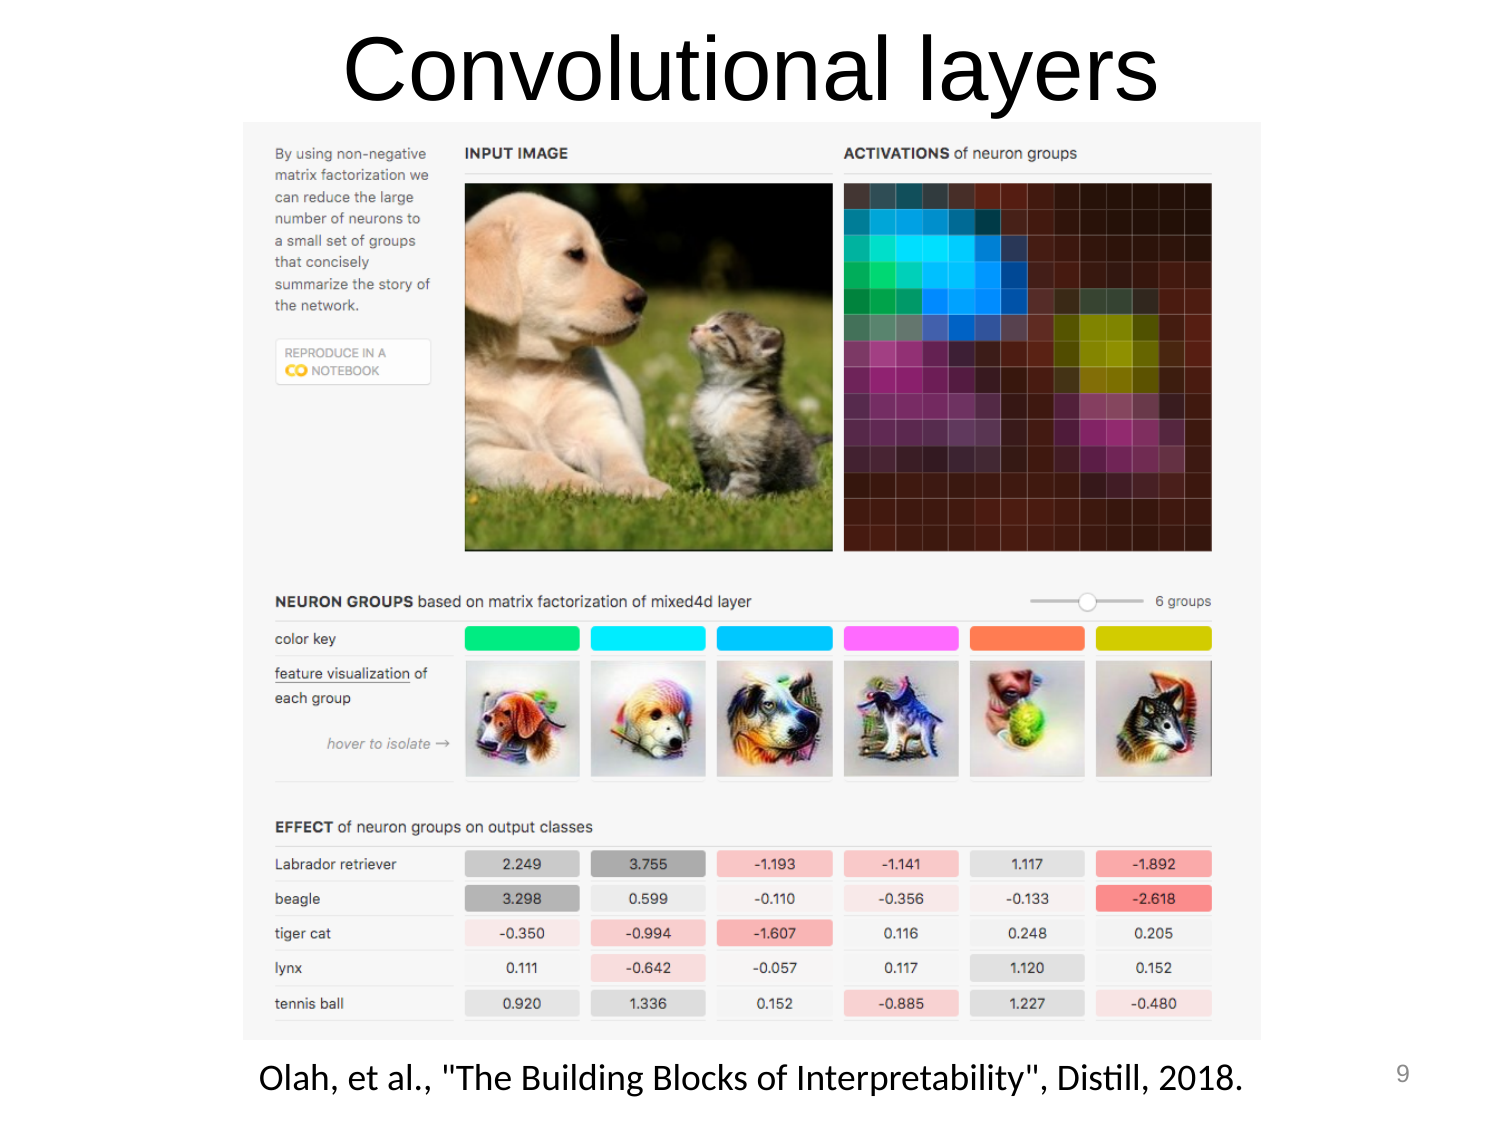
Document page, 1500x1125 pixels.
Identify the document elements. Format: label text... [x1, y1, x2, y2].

title Convolutional layers [29, 2, 1475, 128]
slide_number 9 [1260, 1042, 1425, 1103]
picture [243, 122, 1261, 1040]
text_box Olah, et al., "The Building Blocks of Interpretability", Distill, 2018. [244, 1048, 1260, 1106]
